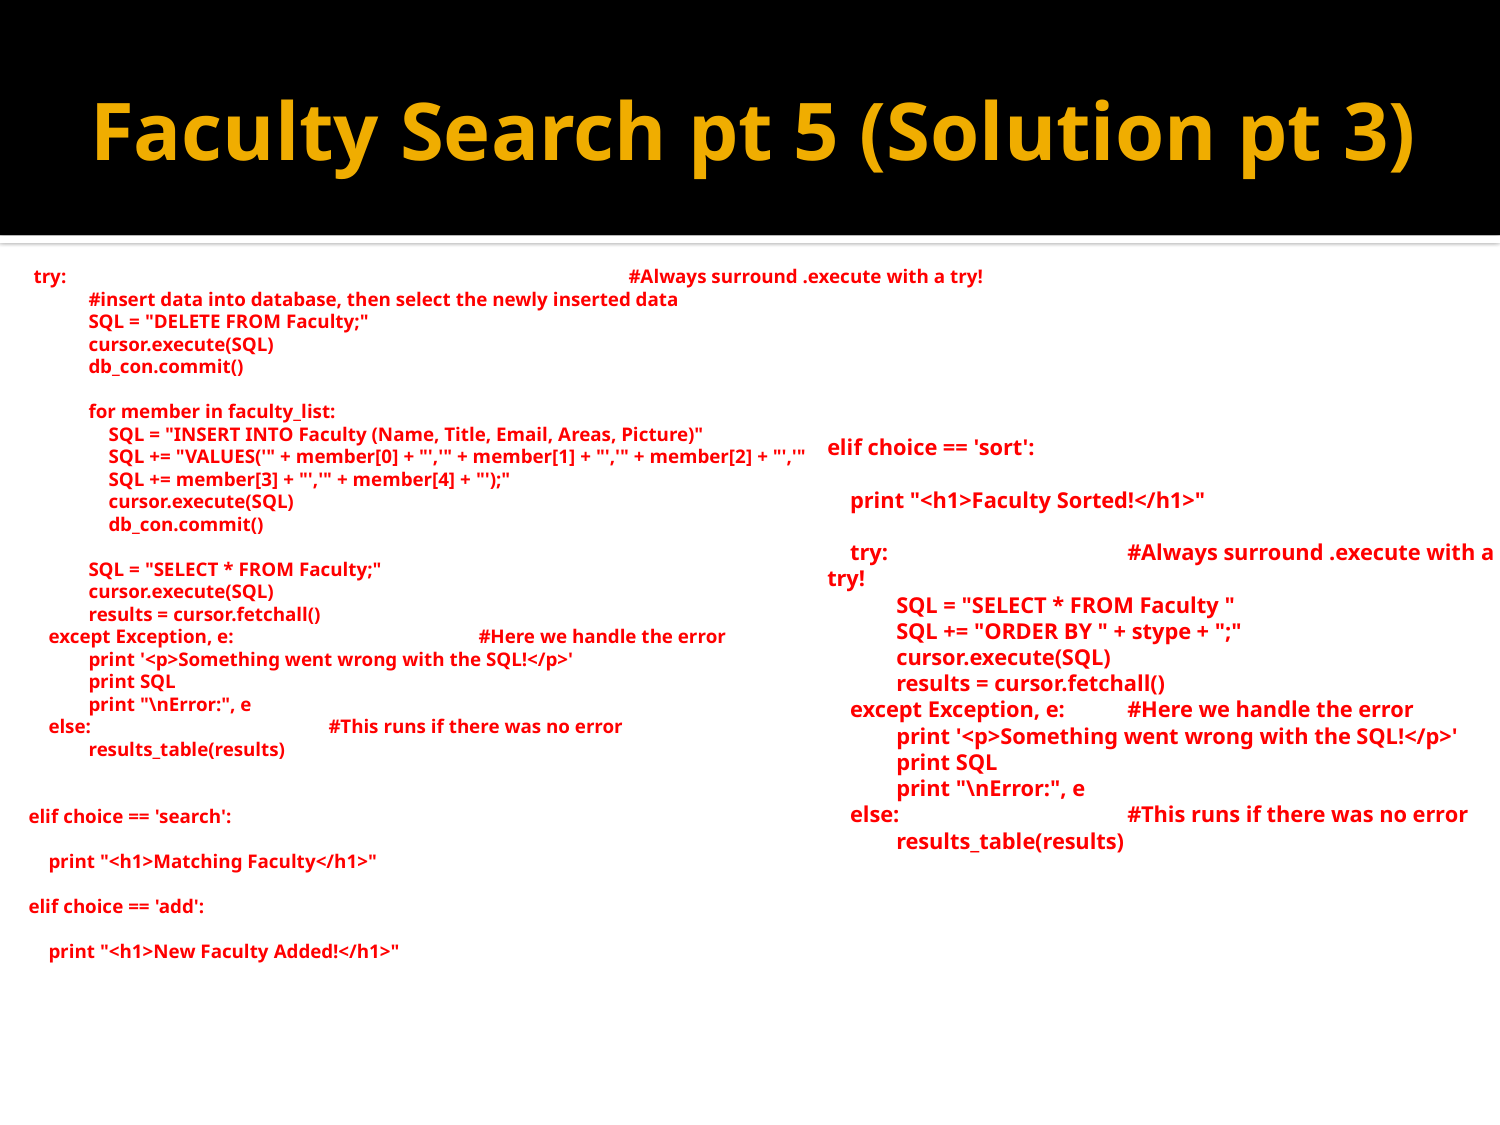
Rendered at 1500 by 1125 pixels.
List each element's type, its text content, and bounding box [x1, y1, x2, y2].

text_box elif choice == 'sort': print "<h1>Faculty Sorted!</h1>" try: #Always surround .execute with a try! SQL = "SELECT * FROM Faculty " SQL += "ORDER BY " + stype + ";" cursor.execute(SQL) results = cursor.fetchall() except Exception, e: #Here we handle the error print '<p>Something went wrong with the SQL!</p>' print SQL print "\nError:", e else: #This runs if there was no error results_table(results) [812, 426, 1500, 861]
title Faculty Search pt 5 (Solution pt 3) [75, 25, 1425, 231]
list try: #Always surround .execute with a try! #insert data into database, then select the newly inserted data SQL = "DELETE FROM Faculty;" cursor.execute(SQL) db_con.commit() for member in faculty_list: SQL = "INSERT INTO Faculty (Name, Title, Email, Areas, Picture)" SQL += "VALUES('" + member[0] + "','" + member[1] + "','" + member[2] + "','" SQL += member[3] + "','" + member[4] + "');" cursor.execute(SQL) db_con.commit() SQL = "SELECT * FROM Faculty;" cursor.execute(SQL) results = cursor.fetchall() except Exception, e: #Here we handle the error print '<p>Something went wrong with the SQL!</p>' print SQL print "\nError:", e else: #This runs if there was no error results_table(results) elif choice == 'search': print "<h1>Matching Faculty</h1>" elif choice == 'add': print "<h1>New Faculty Added!</h1>" [0, 249, 1500, 1125]
